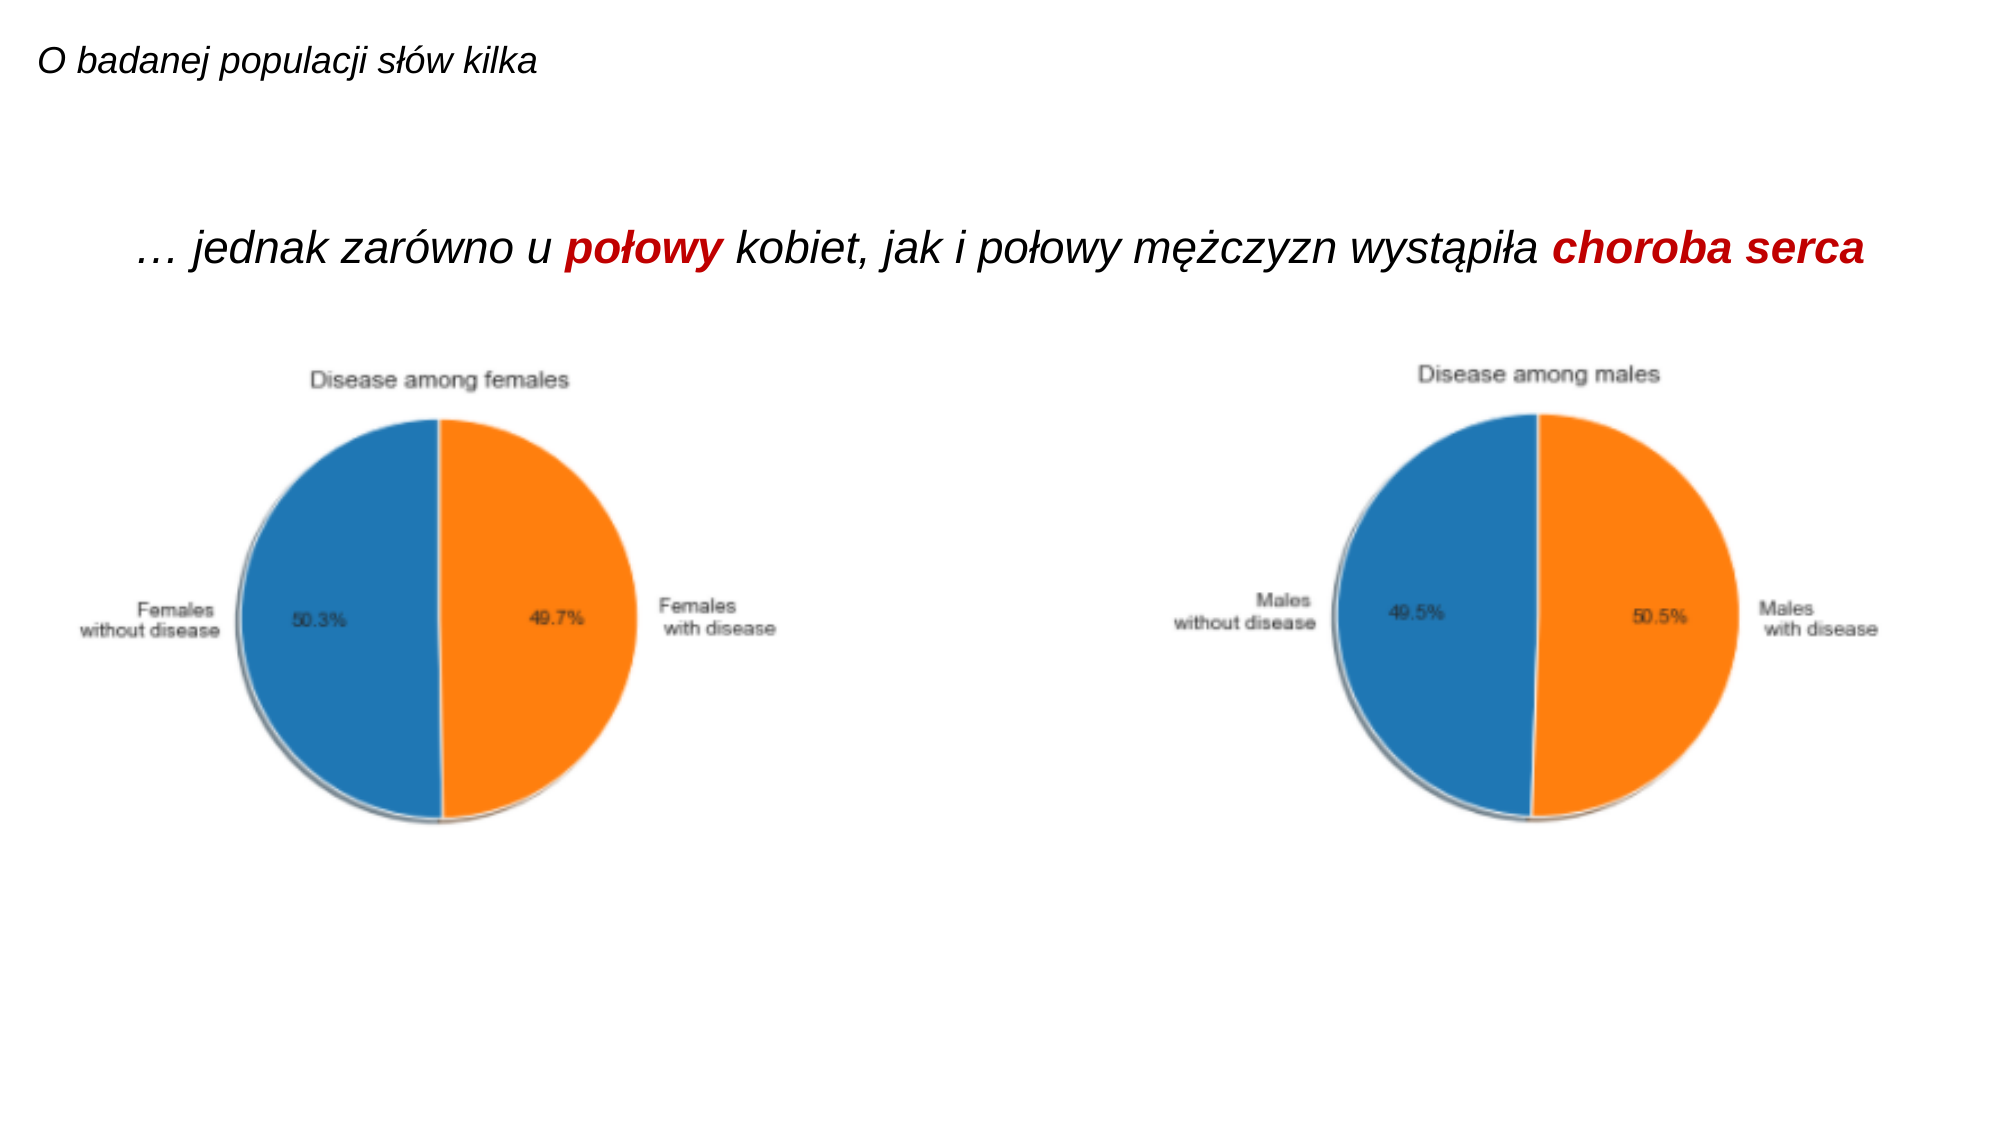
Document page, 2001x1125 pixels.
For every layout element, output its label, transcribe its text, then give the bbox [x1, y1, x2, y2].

picture [43, 360, 824, 852]
text_box O badanej populacji słów kilka [22, 28, 671, 89]
picture [1141, 361, 1979, 853]
text_box … jednak zarówno u połowy kobiet, jak i połowy mężczyzn wystąpiła choroba serca [0, 210, 2000, 280]
